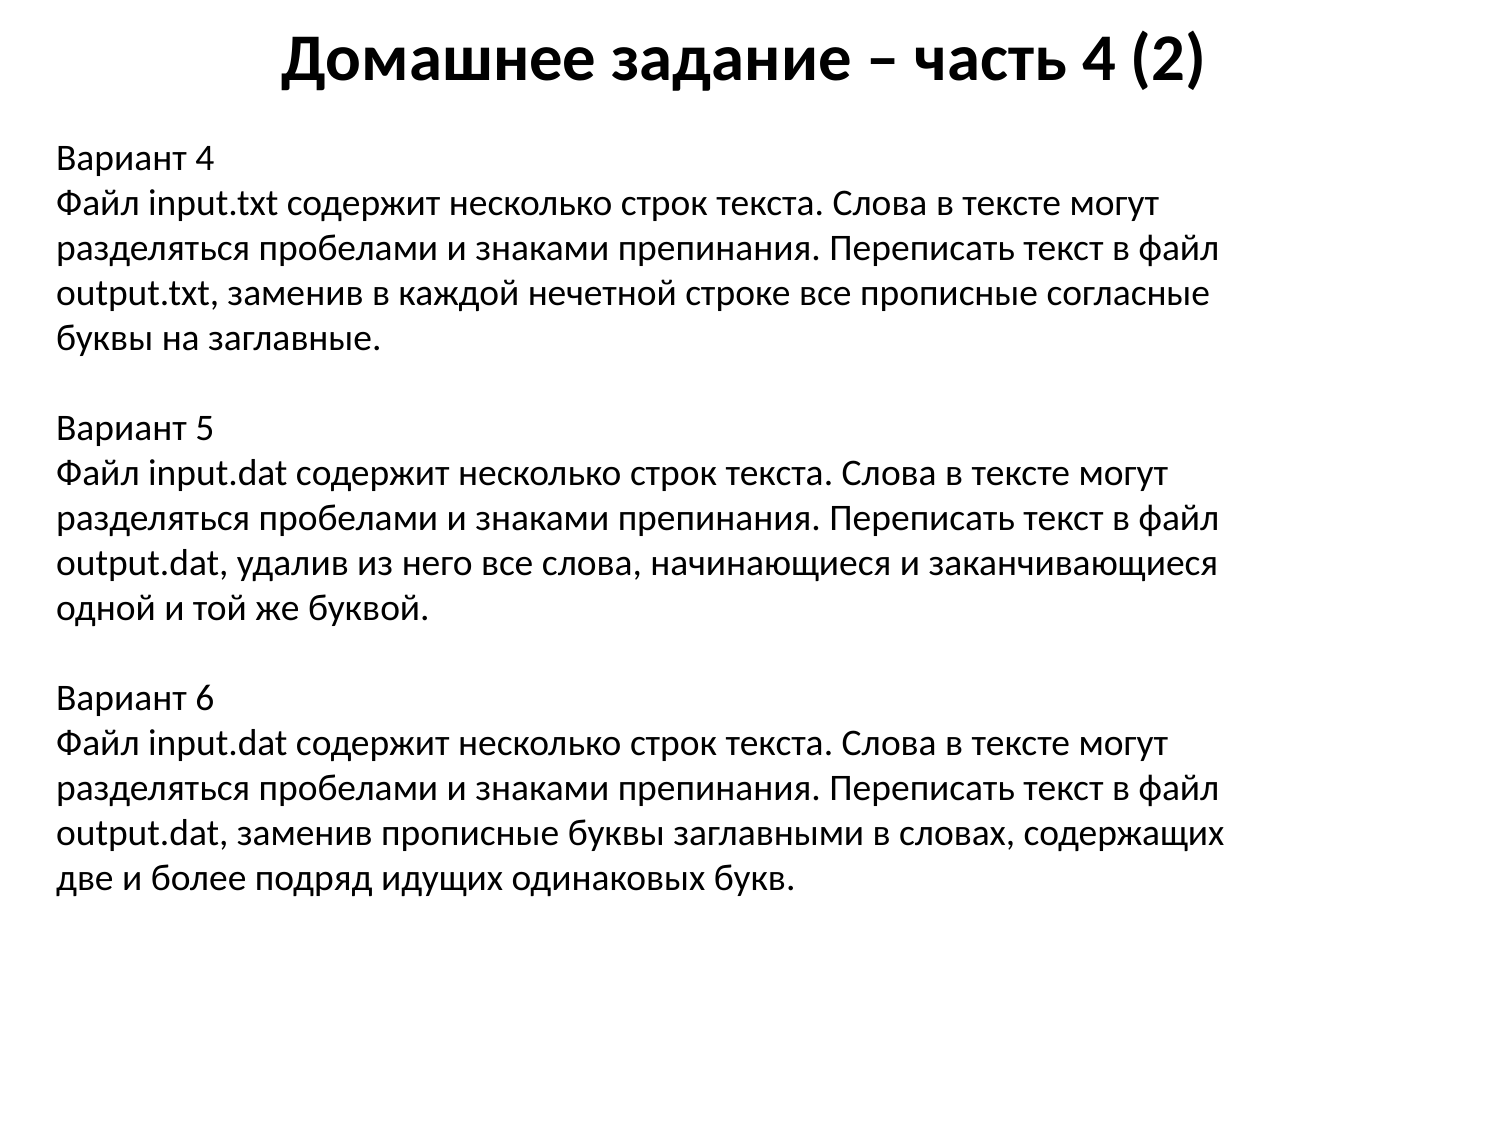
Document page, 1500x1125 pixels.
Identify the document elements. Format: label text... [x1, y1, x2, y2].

text_box Вариант 4 Файл input.txt содержит несколько строк текста. Слова в тексте могут разделяться пробелами и знаками препинания. Переписать текст в файл output.txt, заменив в каждой нечетной строке все прописные согласные буквы на заглавные. Вариант 5 Файл input.dat содержит несколько строк текста. Слова в тексте могут разделяться пробелами и знаками препинания. Переписать текст в файл output.dat, удалив из него все слова, начинающиеся и заканчивающиеся одной и той же буквой. Вариант 6 Файл input.dat содержит несколько строк текста. Слова в тексте могут разделяться пробелами и знаками препинания. Переписать текст в файл output.dat, заменив прописные буквы заглавными в словах, содержащих две и более подряд идущих одинаковых букв. [41, 125, 1444, 906]
title Домашнее задание – часть 4 (2) [29, 19, 1459, 88]
